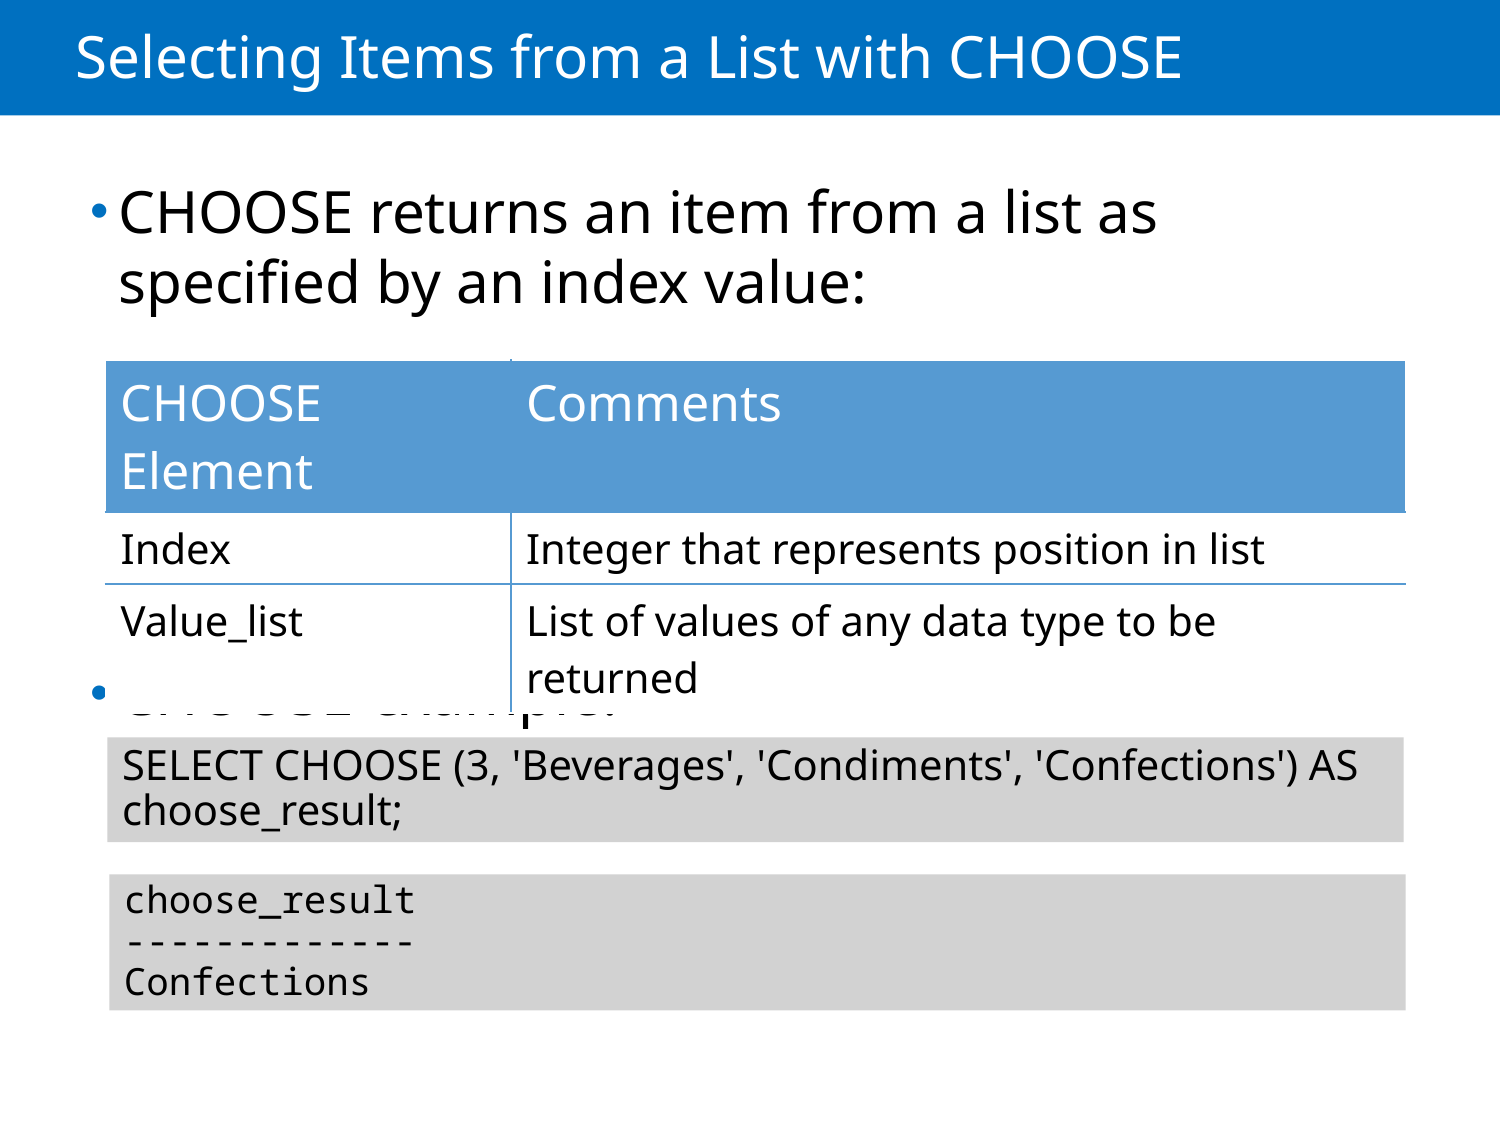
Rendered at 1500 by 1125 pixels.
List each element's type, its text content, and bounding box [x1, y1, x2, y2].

table_cell Value_list [106, 585, 510, 712]
table_cell Integer that represents position in list [512, 513, 1405, 583]
text_box CHOOSE returns an item from a list as specified by an index value: CHOOSE example: [75, 167, 1408, 1012]
text_box choose_result ------------- Confections [109, 874, 1406, 1011]
table_header CHOOSE Element [106, 361, 510, 511]
text_box SELECT CHOOSE (3, 'Beverages', 'Condiments', 'Confections') AS choose_result; [107, 737, 1404, 843]
table_header Comments [512, 361, 1405, 511]
title Selecting Items from a List with CHOOSE [75, 0, 1351, 122]
table_cell Index [106, 513, 510, 583]
table_cell List of values of any data type to be returned [512, 585, 1405, 712]
